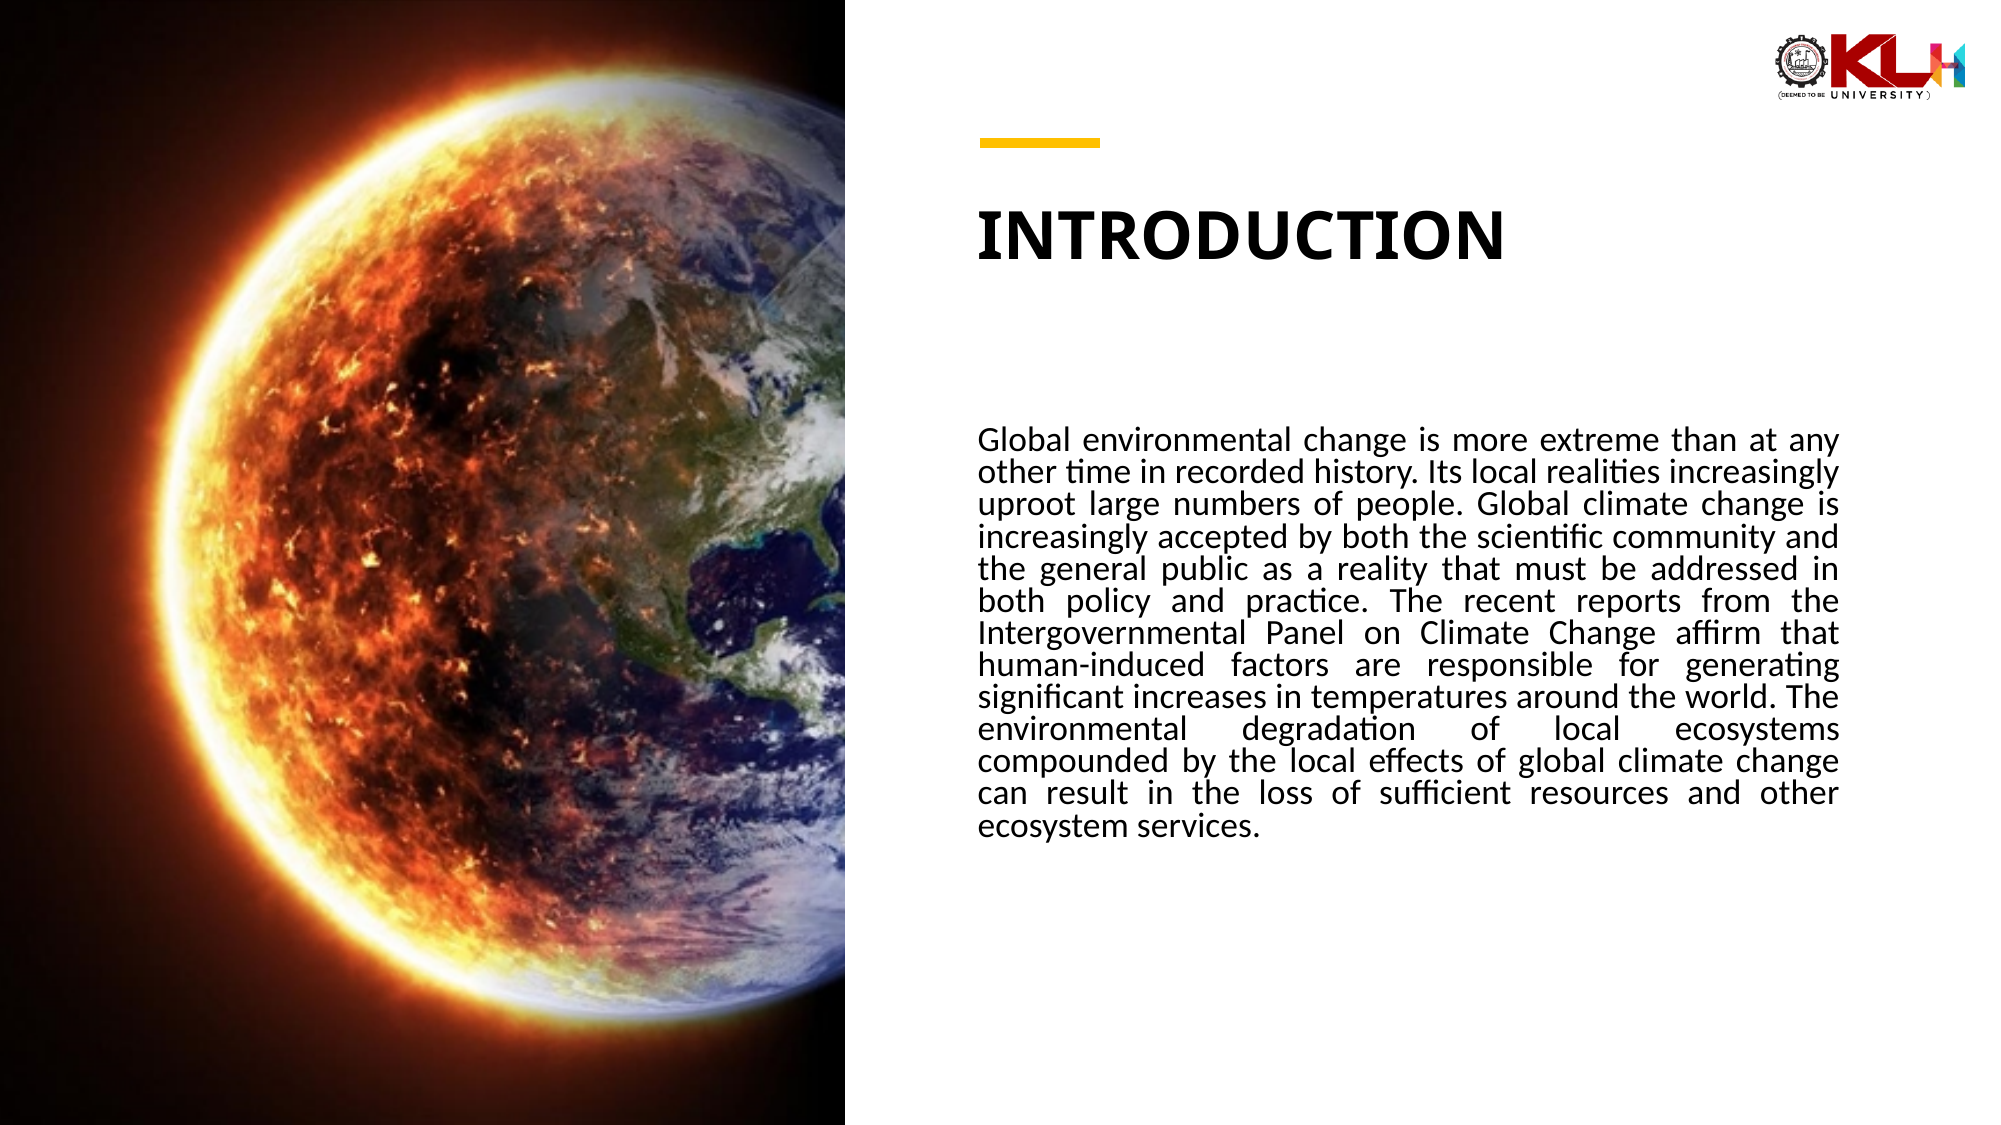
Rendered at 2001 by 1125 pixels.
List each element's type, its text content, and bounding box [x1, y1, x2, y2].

text_box Global environmental change is more extreme than at any other time in recorded history. Its local realities increasingly uproot large numbers of people. Global climate change is increasingly accepted by both the scientific community and the general public as a reality that must be addressed in both policy and practice. The recent reports from the Intergovernmental Panel on Climate Change affirm that human-induced factors are responsible for generating significant increases in temperatures around the world. The environmental degradation of local ecosystems compounded by the local effects of global climate change can result in the loss of sufficient resources and other ecosystem services. [962, 418, 1856, 1008]
picture [0, 0, 845, 1125]
picture [1771, 18, 1971, 113]
text_box INTRODUCTION [962, 186, 1856, 417]
